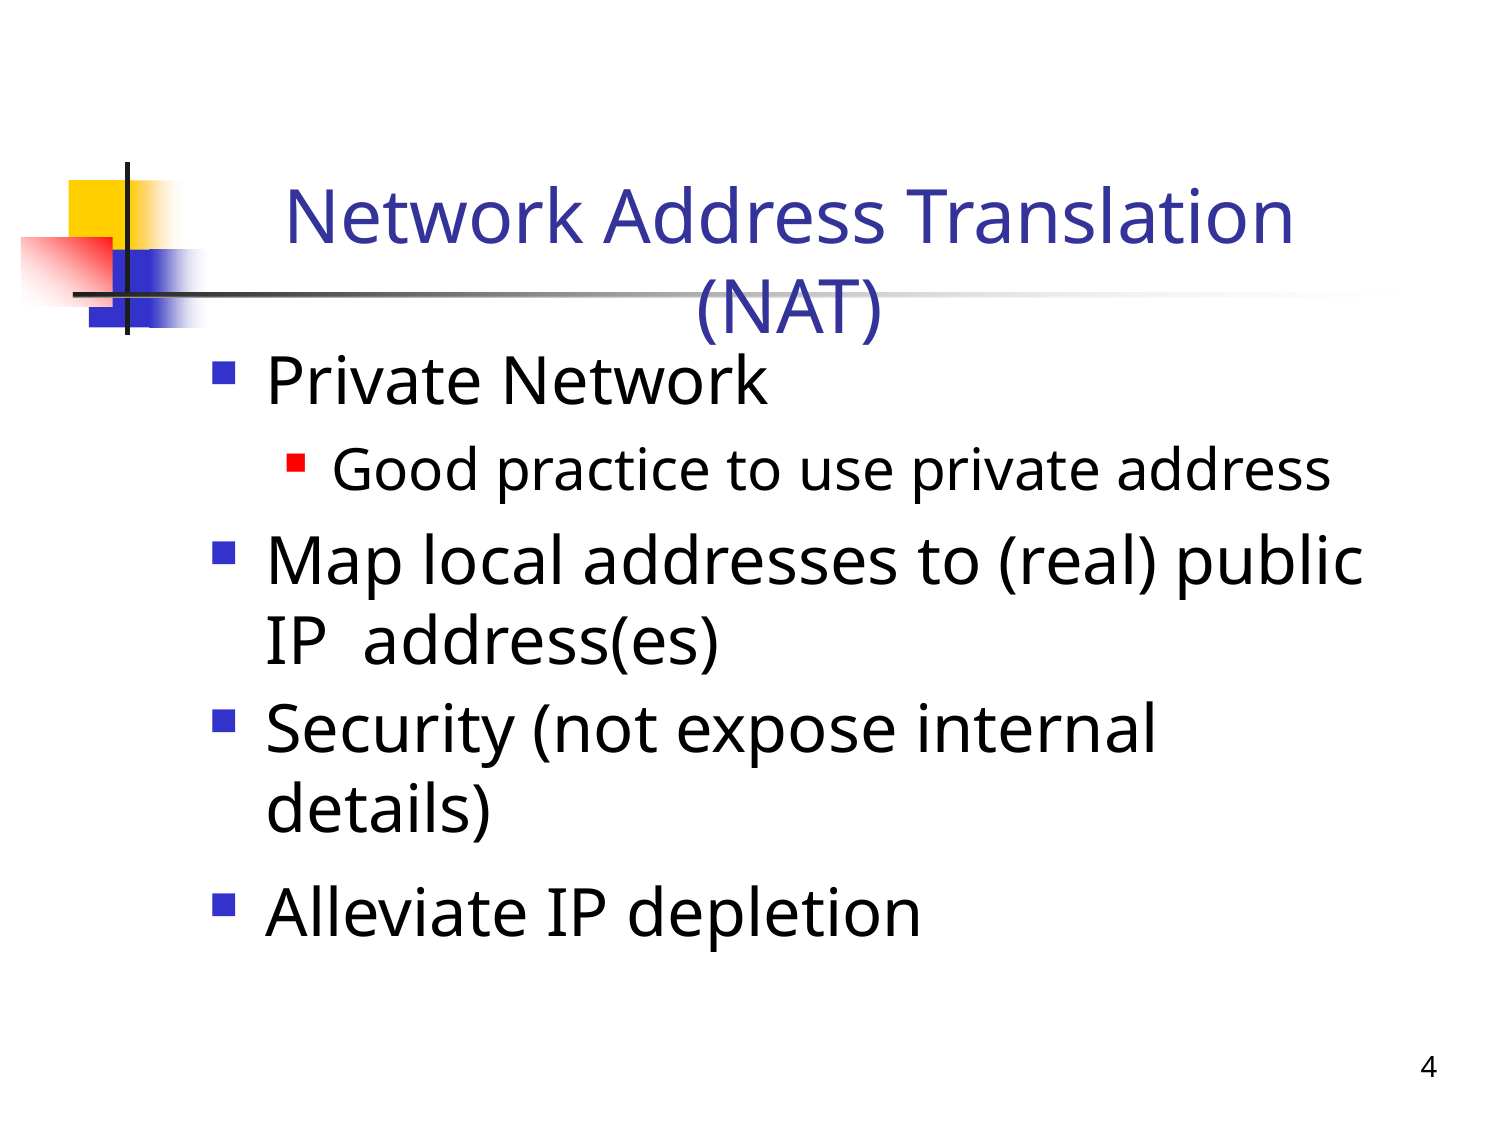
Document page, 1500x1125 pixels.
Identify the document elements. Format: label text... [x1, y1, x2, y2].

slide_number 4 [1386, 1056, 1457, 1091]
picture [20, 180, 1423, 328]
text_box Private Network Good practice to use private address Map local addresses to (real) public IP address(es) Security (not expose internal details) Alleviate IP depletion [207, 338, 1394, 950]
title Network Address Translation (NAT) [201, 168, 1377, 259]
